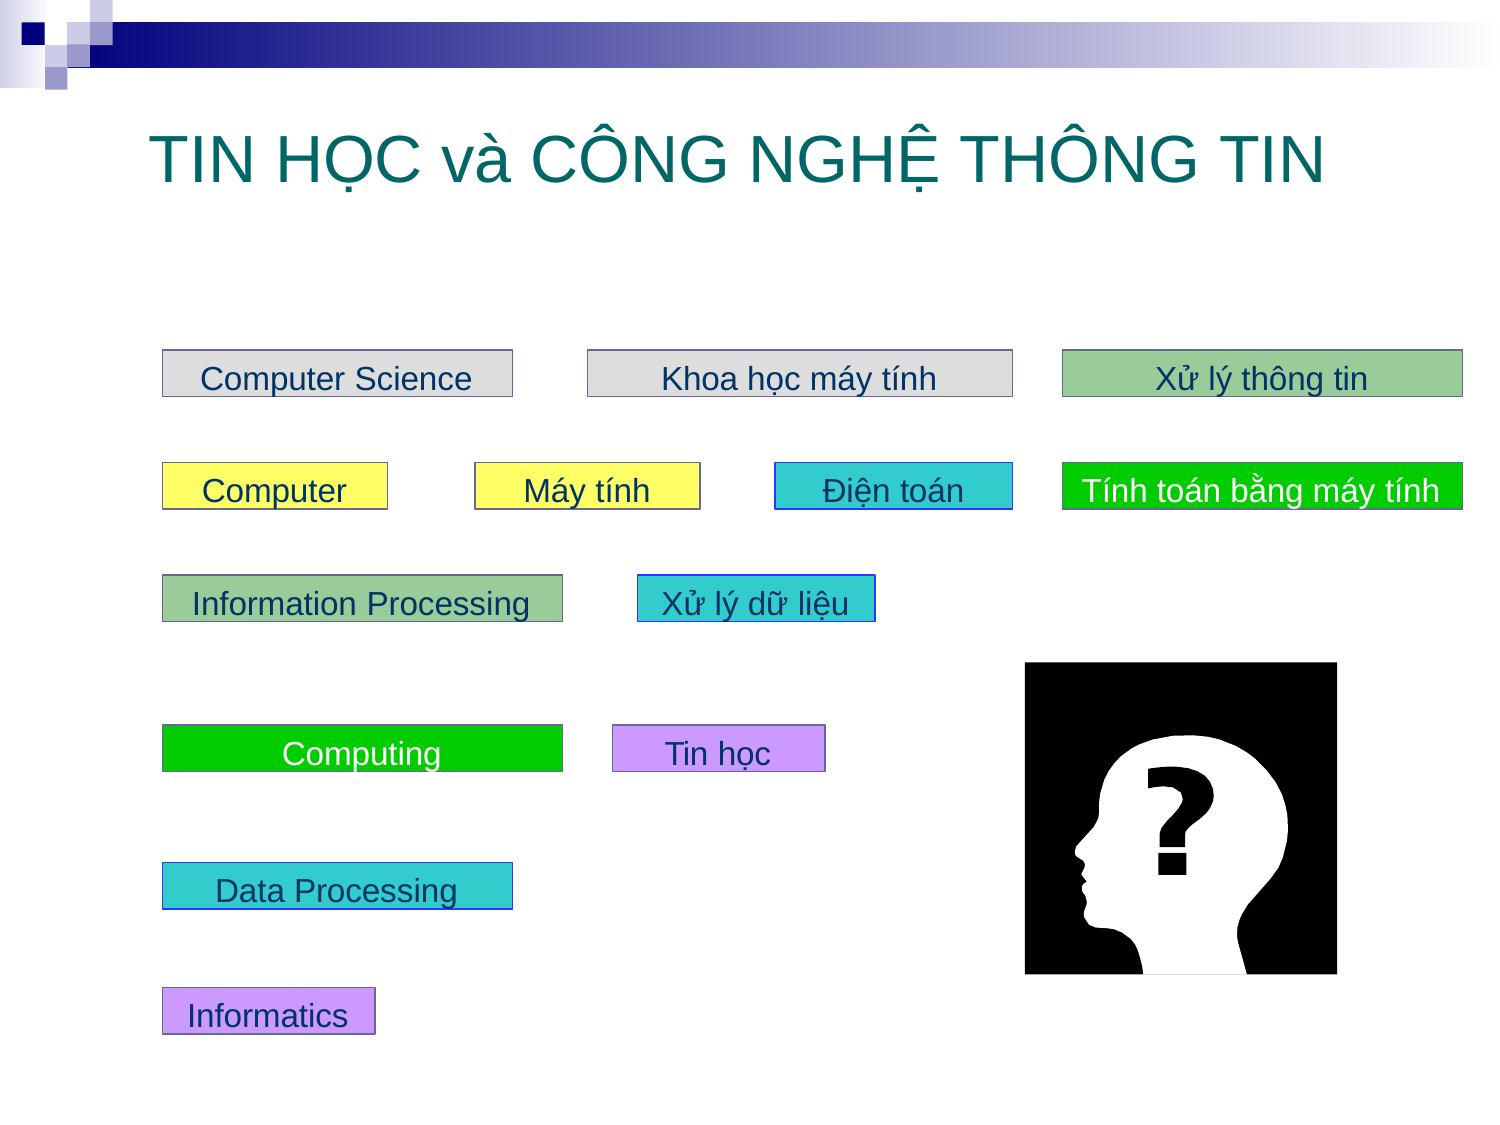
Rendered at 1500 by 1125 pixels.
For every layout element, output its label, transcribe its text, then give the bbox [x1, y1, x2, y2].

text_box Xử lý dữ liệu [637, 575, 875, 622]
text_box Computer Science [162, 350, 513, 397]
text_box Information Processing [162, 575, 563, 622]
text_box Computer [162, 462, 388, 510]
text_box Khoa học máy tính [587, 350, 1013, 397]
text_box Tin học [612, 725, 825, 772]
text_box Tính toán bằng máy tính [1062, 462, 1463, 510]
text_box Máy tính [474, 462, 700, 510]
text_box Xử lý thông tin [1062, 350, 1463, 397]
text_box Computing [162, 725, 563, 772]
text_box Data Processing [162, 862, 513, 910]
text_box Informatics [162, 987, 375, 1035]
text_box Điện toán [774, 462, 1013, 510]
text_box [1024, 662, 1338, 975]
title TIN HỌC và CÔNG NGHỆ THÔNG TIN [146, 60, 1333, 251]
